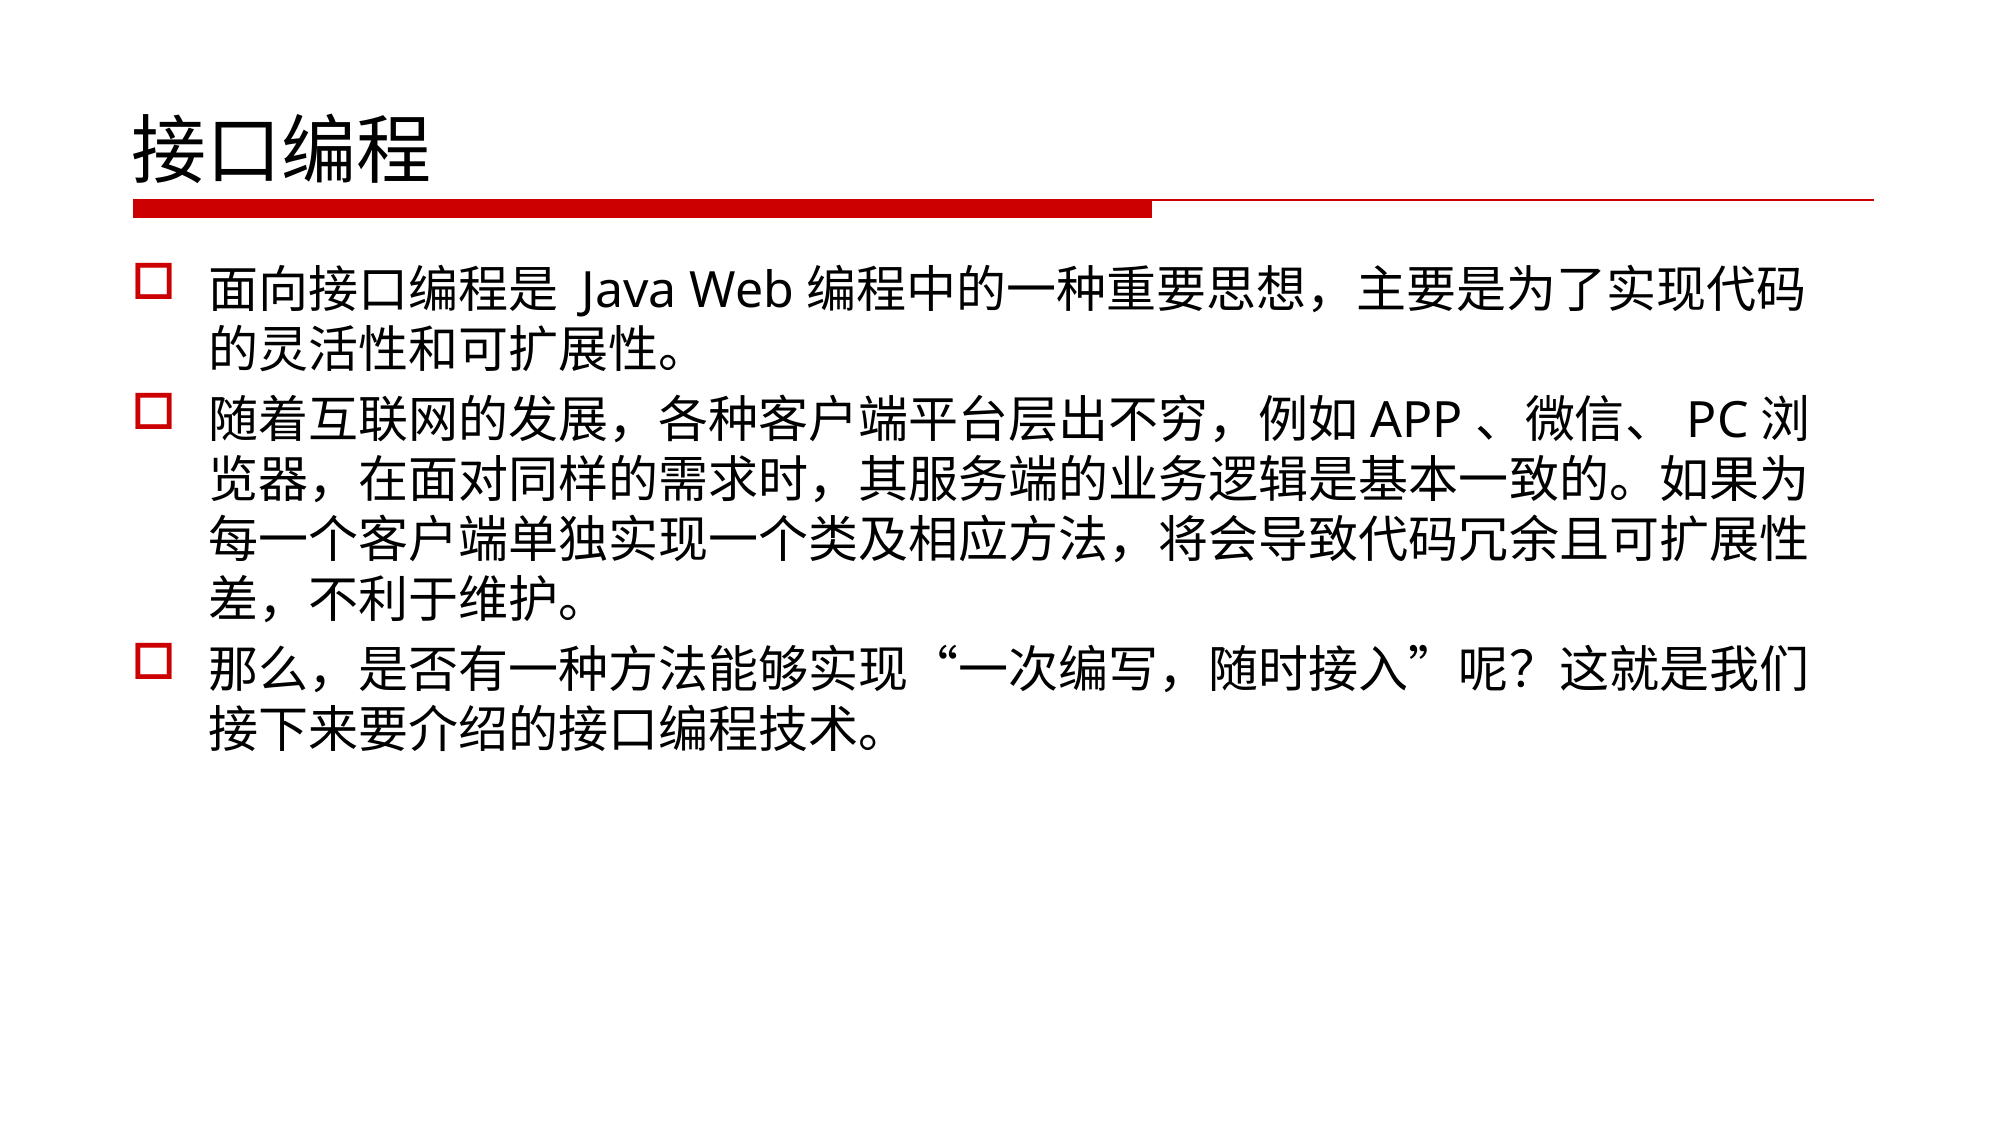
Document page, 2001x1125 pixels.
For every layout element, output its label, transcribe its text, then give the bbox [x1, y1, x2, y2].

list 面向接口编程是 Java Web编程中的一种重要思想，主要是为了实现代码的灵活性和可扩展性。 随着互联网的发展，各种客户端平台层出不穷，例如APP、微信、PC浏览器，在面对同样的需求时，其服务端的业务逻辑是基本一致的。如果为每一个客户端单独实现一个类及相应方法，将会导致代码冗余且可扩展性差，不利于维护。 那么，是否有一种方法能够实现“一次编写，随时接入”呢？这就是我们接下来要介绍的接口编程技术。 [116, 249, 1867, 1001]
title 接口编程 [116, 0, 1867, 200]
